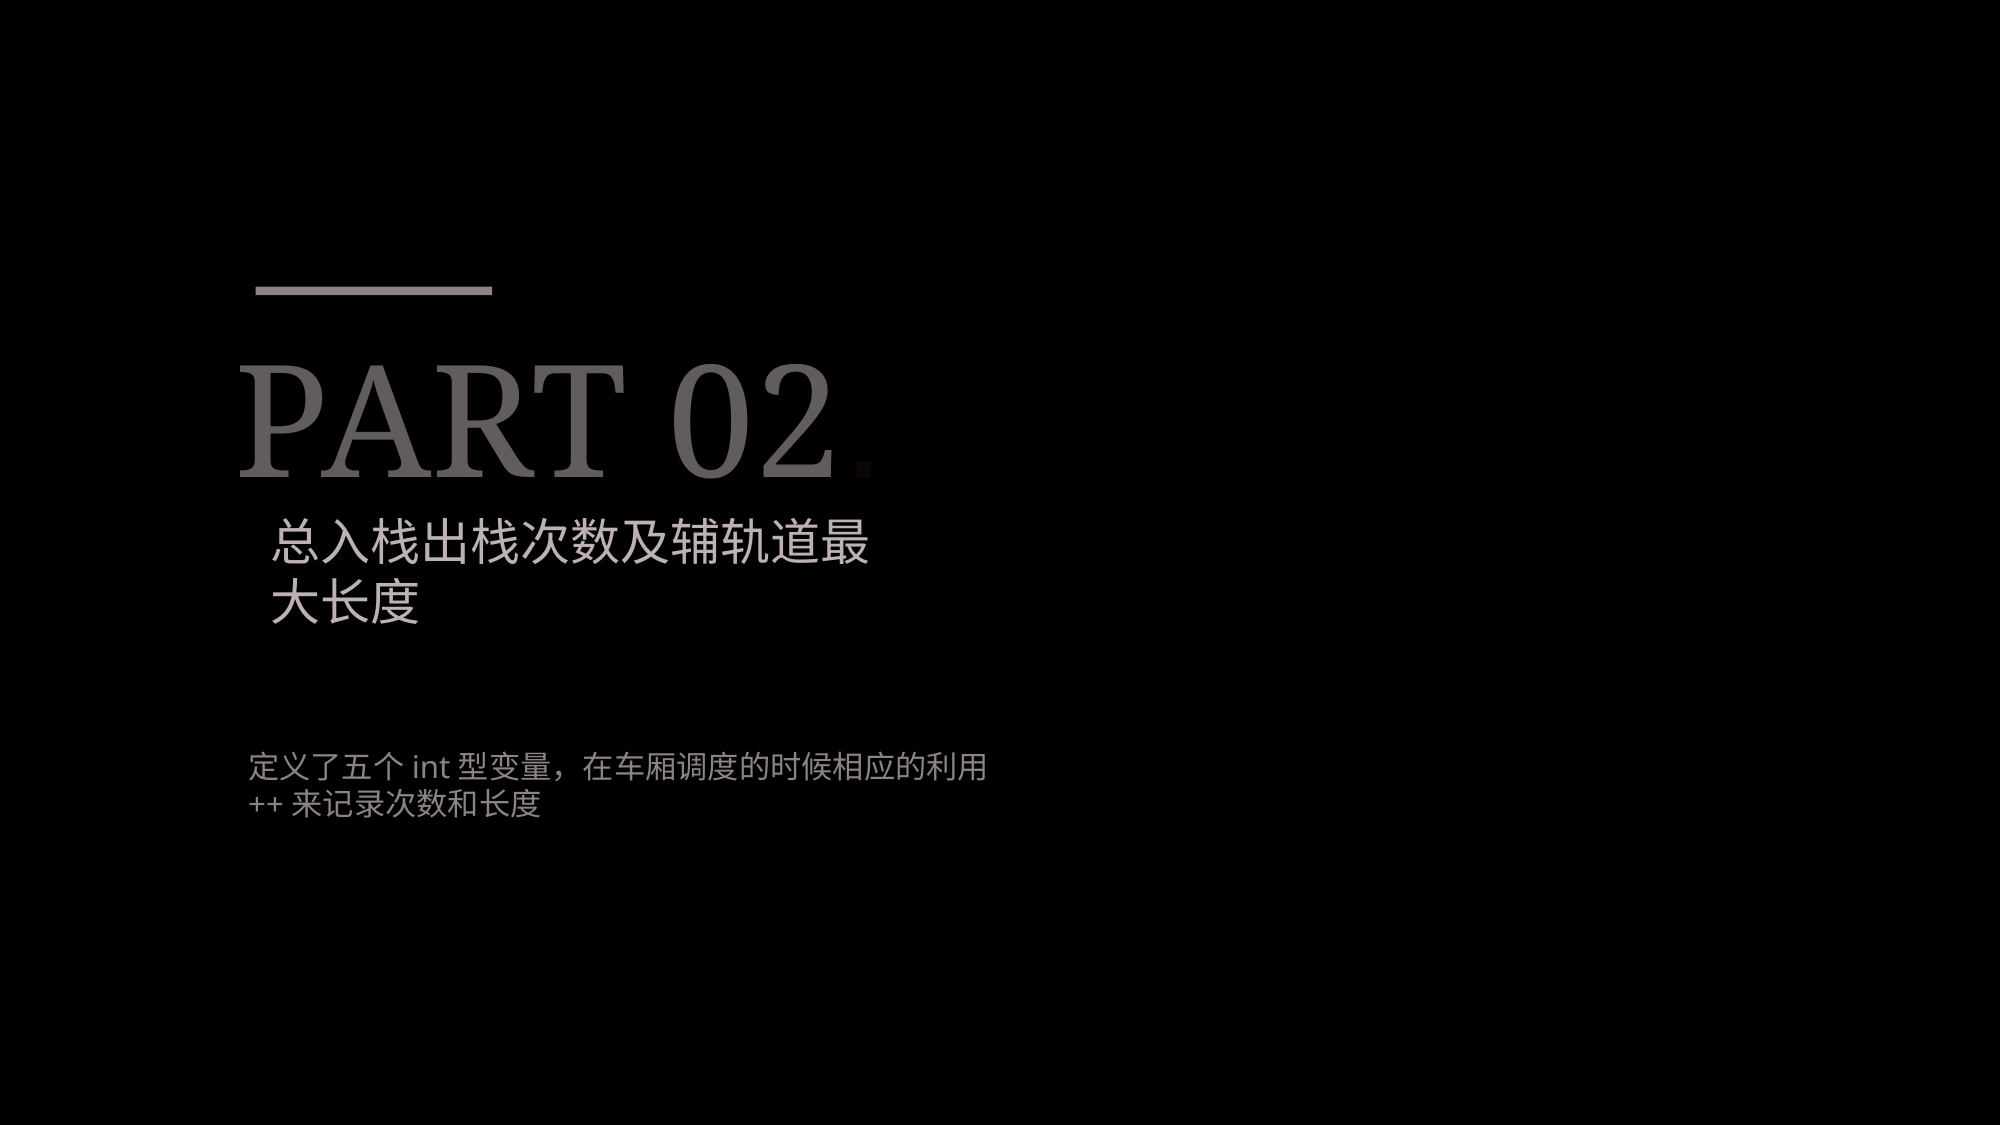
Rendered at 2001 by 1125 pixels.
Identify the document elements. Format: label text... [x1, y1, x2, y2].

text_box 定义了五个int型变量，在车厢调度的时候相应的利用++来记录次数和长度 [233, 739, 1019, 830]
text_box 总入栈出栈次数及辅轨道最大长度 [255, 503, 908, 699]
text_box PART 02. [220, 314, 1032, 517]
